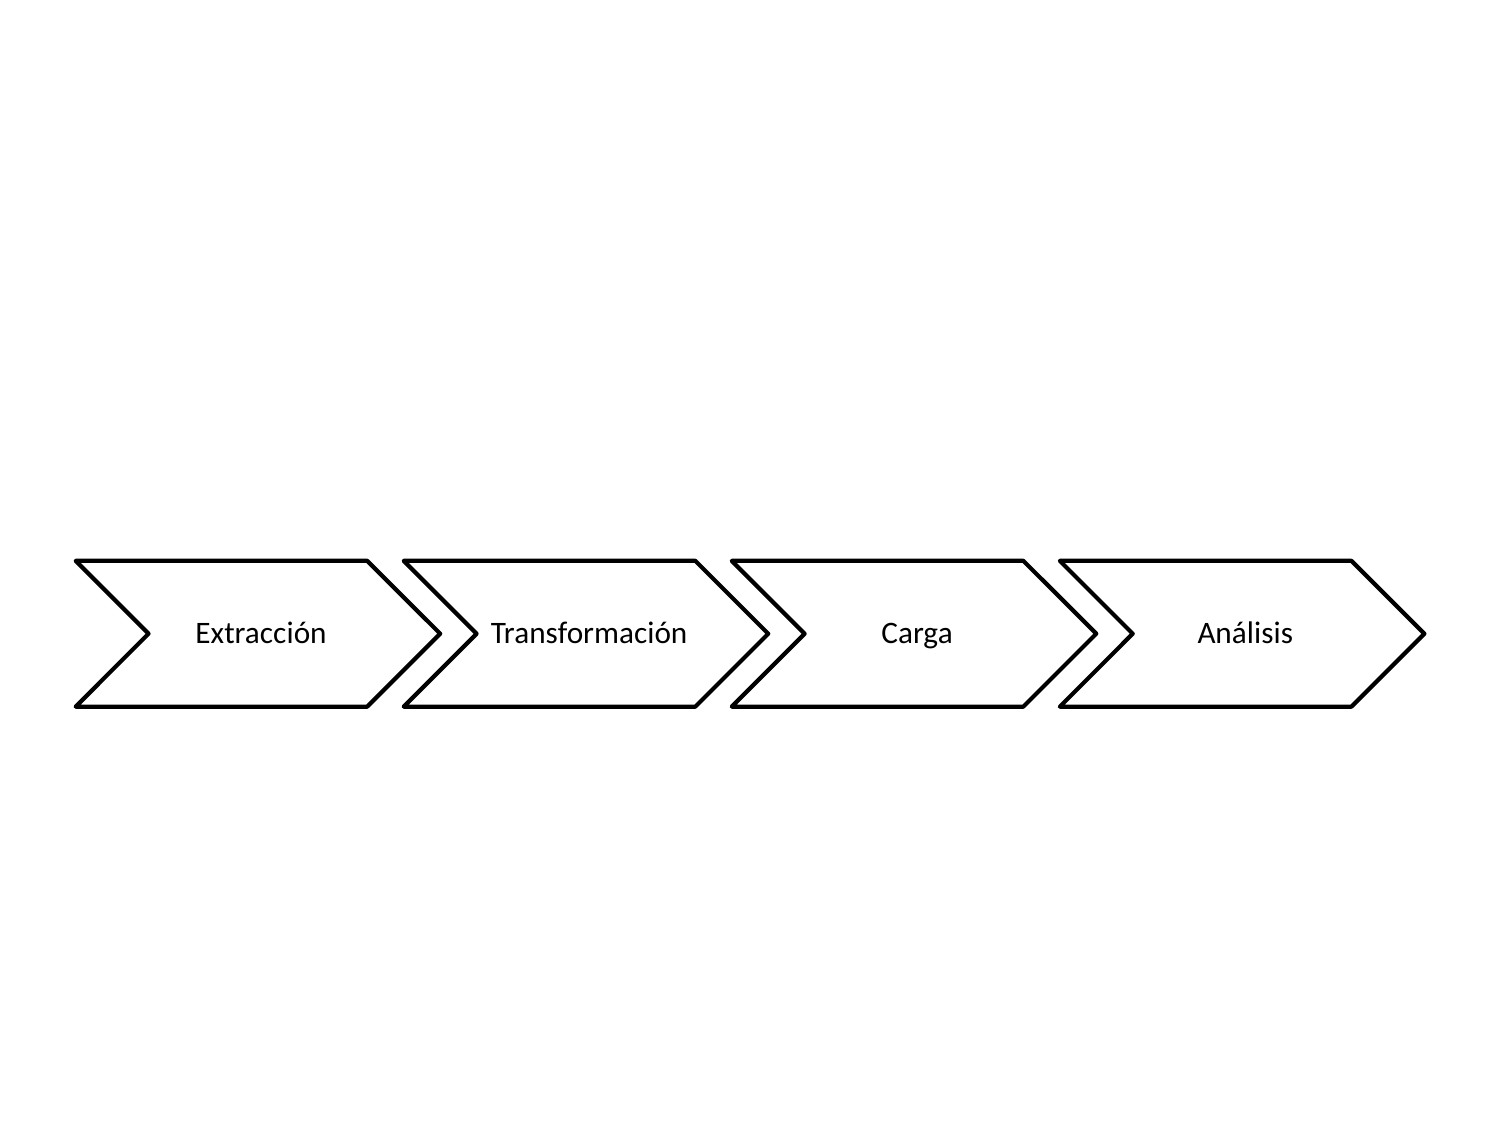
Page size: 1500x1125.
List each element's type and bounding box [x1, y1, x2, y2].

list [74, 262, 1426, 1006]
